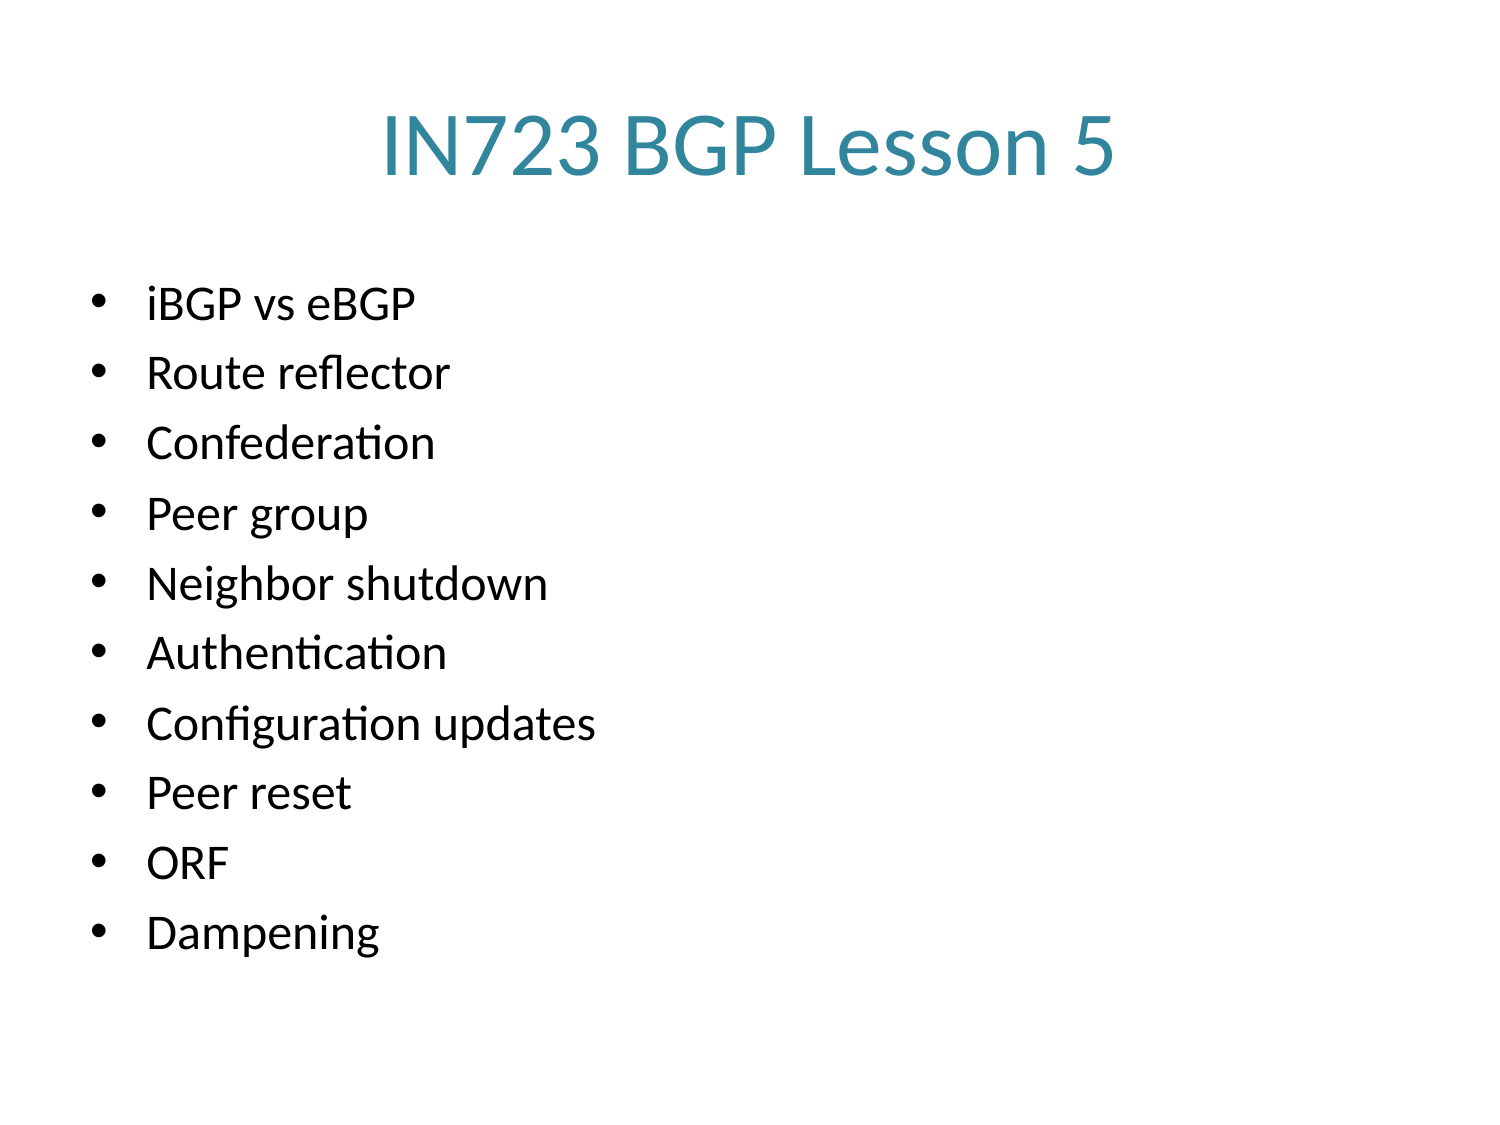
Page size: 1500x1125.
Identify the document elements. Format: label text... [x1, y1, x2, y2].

title IN723 BGP Lesson 5 [75, 45, 1425, 233]
list iBGP vs eBGP Route reflector Confederation Peer group Neighbor shutdown Authentication Configuration updates Peer reset ORF Dampening [75, 262, 1425, 1005]
